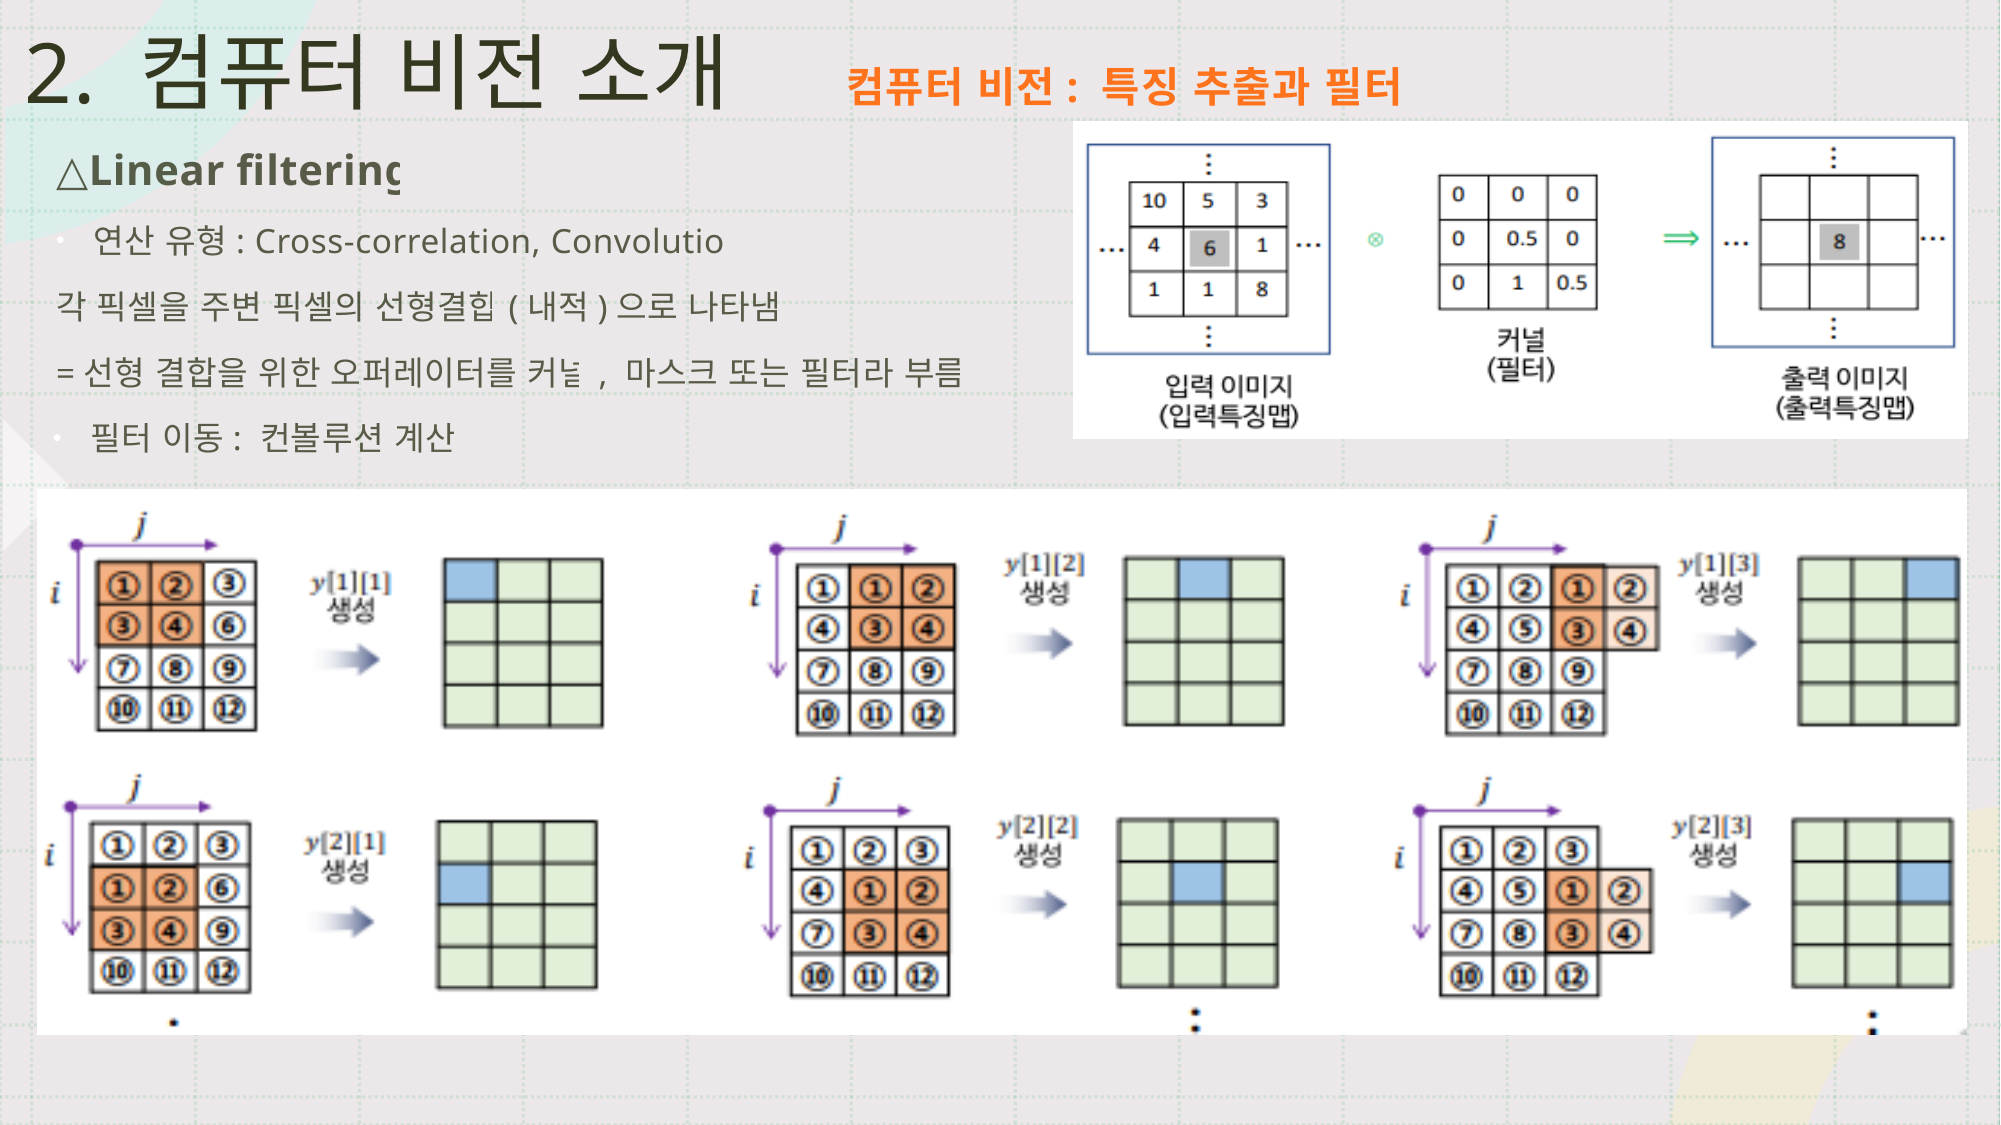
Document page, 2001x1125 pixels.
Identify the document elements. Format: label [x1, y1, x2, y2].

picture [37, 489, 1967, 1035]
picture [1073, 121, 1968, 439]
text_box [0, 0, 2000, 1125]
